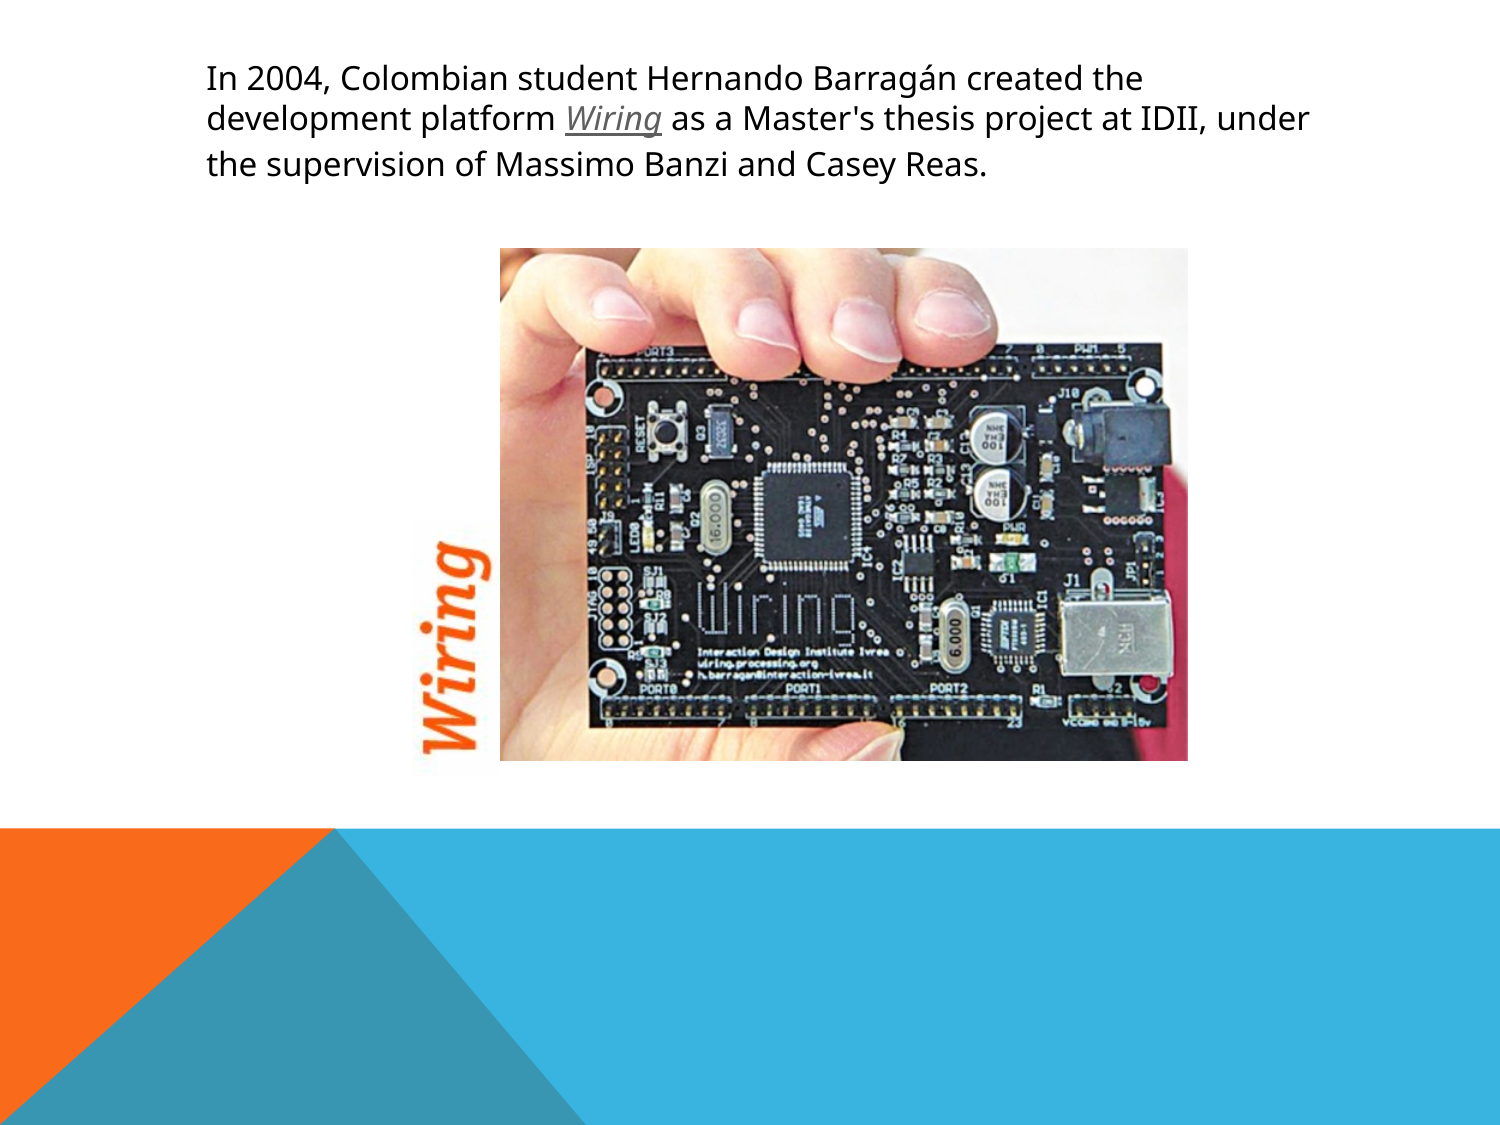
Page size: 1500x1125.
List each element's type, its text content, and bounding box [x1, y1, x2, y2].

list In 2004, Colombian student Hernando Barragán created the development platform Wiring as a Master's thesis project at IDII, under the supervision of Massimo Banzi and Casey Reas. [135, 50, 1369, 225]
picture [327, 248, 1188, 775]
